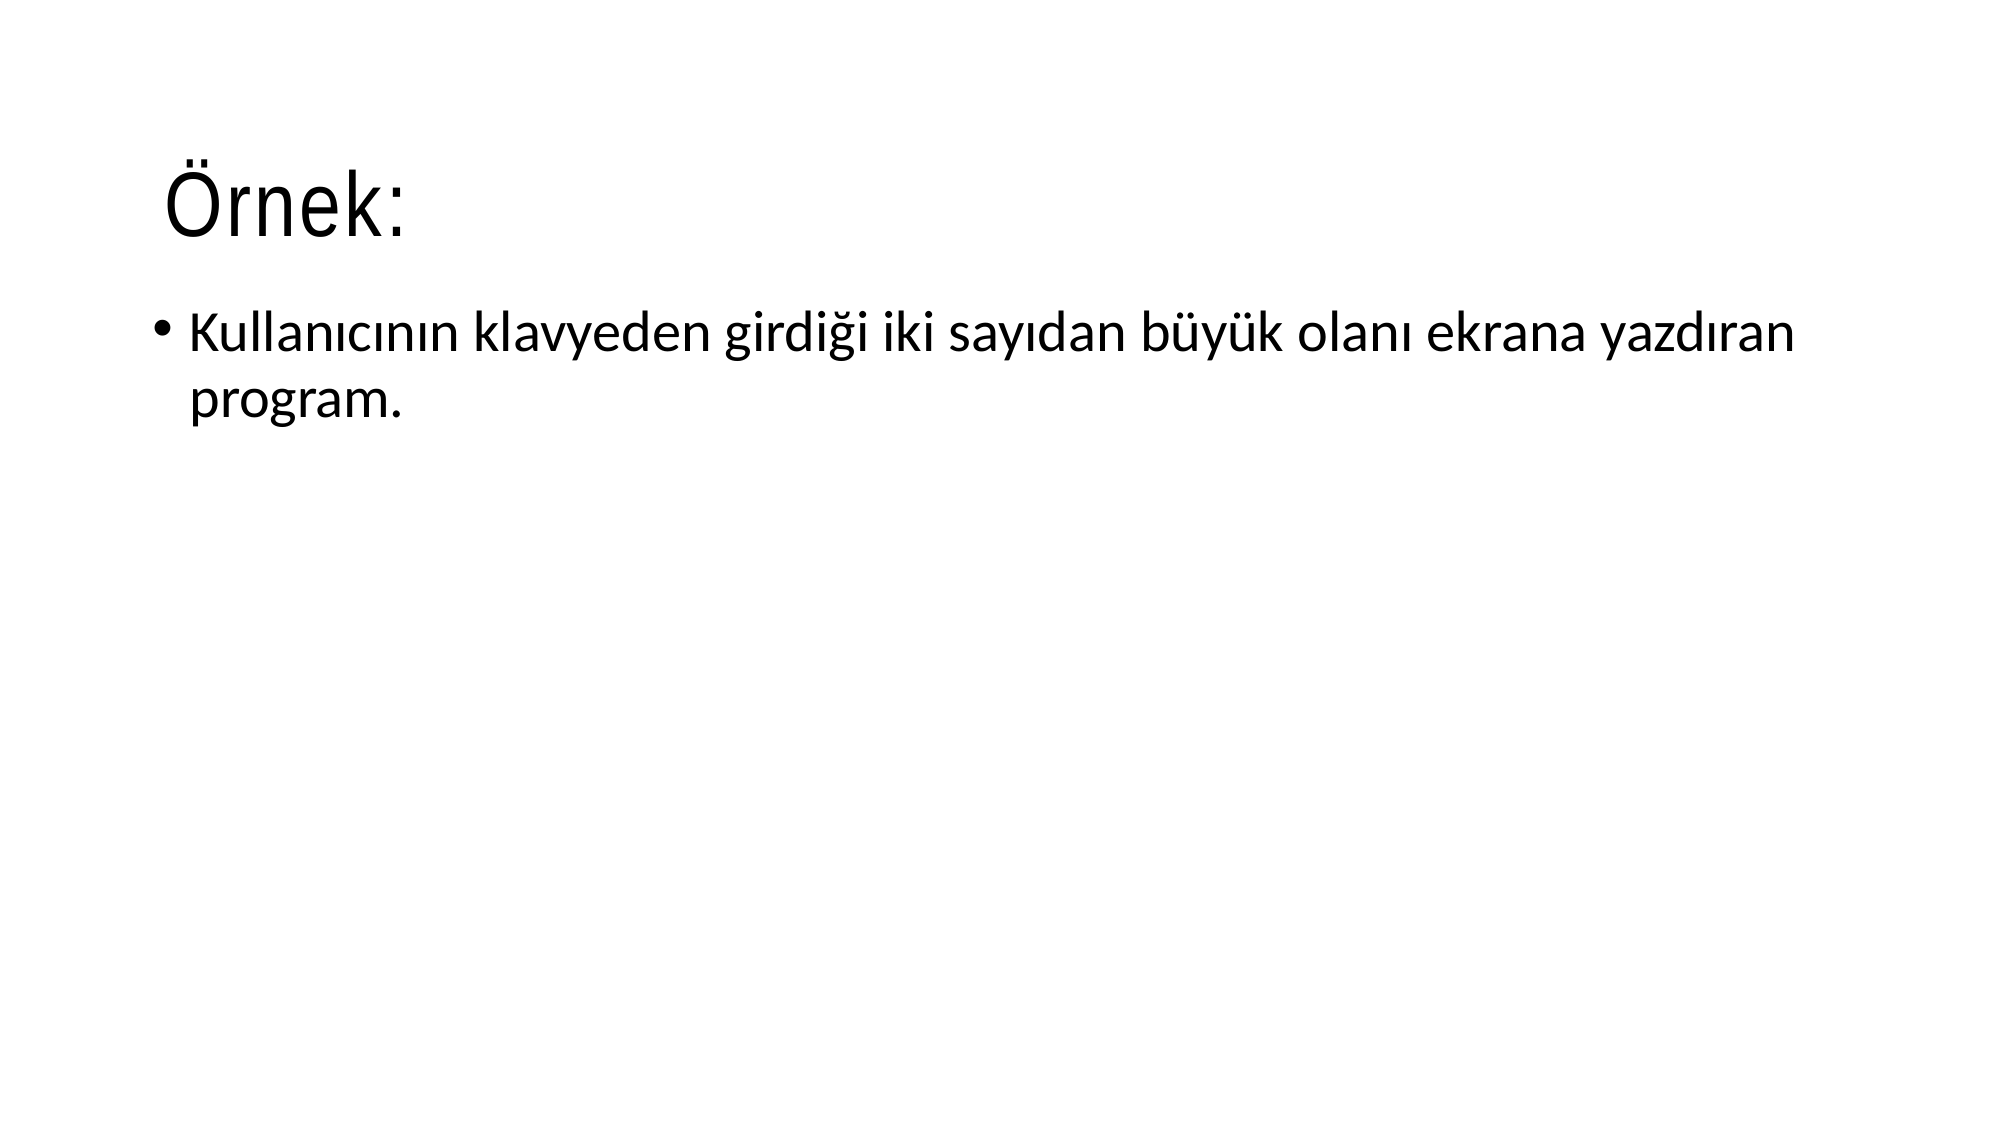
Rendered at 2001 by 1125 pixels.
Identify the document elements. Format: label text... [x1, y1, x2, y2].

title Örnek: [137, 43, 1863, 294]
text_box Kullanıcının klavyeden girdiği iki sayıdan büyük olanı ekrana yazdıran program. [150, 294, 1803, 430]
